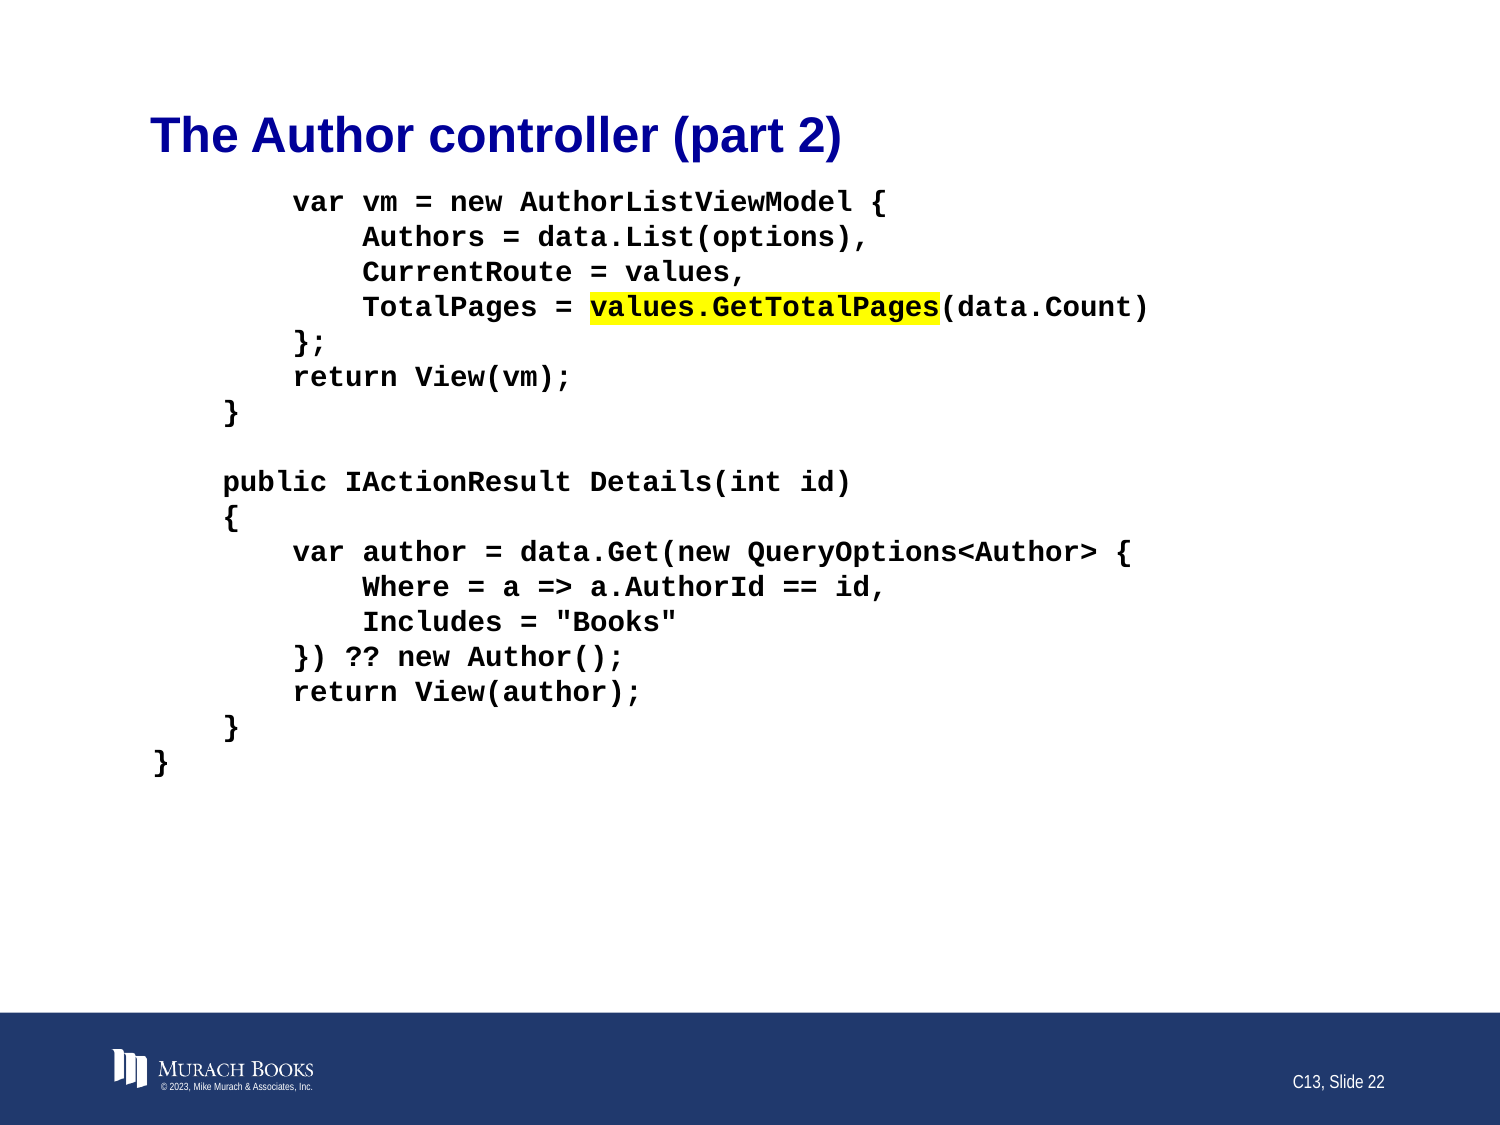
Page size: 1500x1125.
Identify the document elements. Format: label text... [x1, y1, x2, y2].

footer © 2023, Mike Murach & Associates, Inc. [12, 1025, 463, 1100]
list var vm = new AuthorListViewModel { Authors = data.List(options), CurrentRoute = values, TotalPages = values.GetTotalPages(data.Count) }; return View(vm); } public IActionResult Details(int id) { var author = data.Get(new QueryOptions<Author> { Where = a => a.AuthorId == id, Includes = "Books" }) ?? new Author(); return View(author); } } [137, 174, 1350, 975]
title The Author controller (part 2) [150, 102, 1350, 164]
slide_number C13, Slide 22 [1087, 1025, 1400, 1100]
